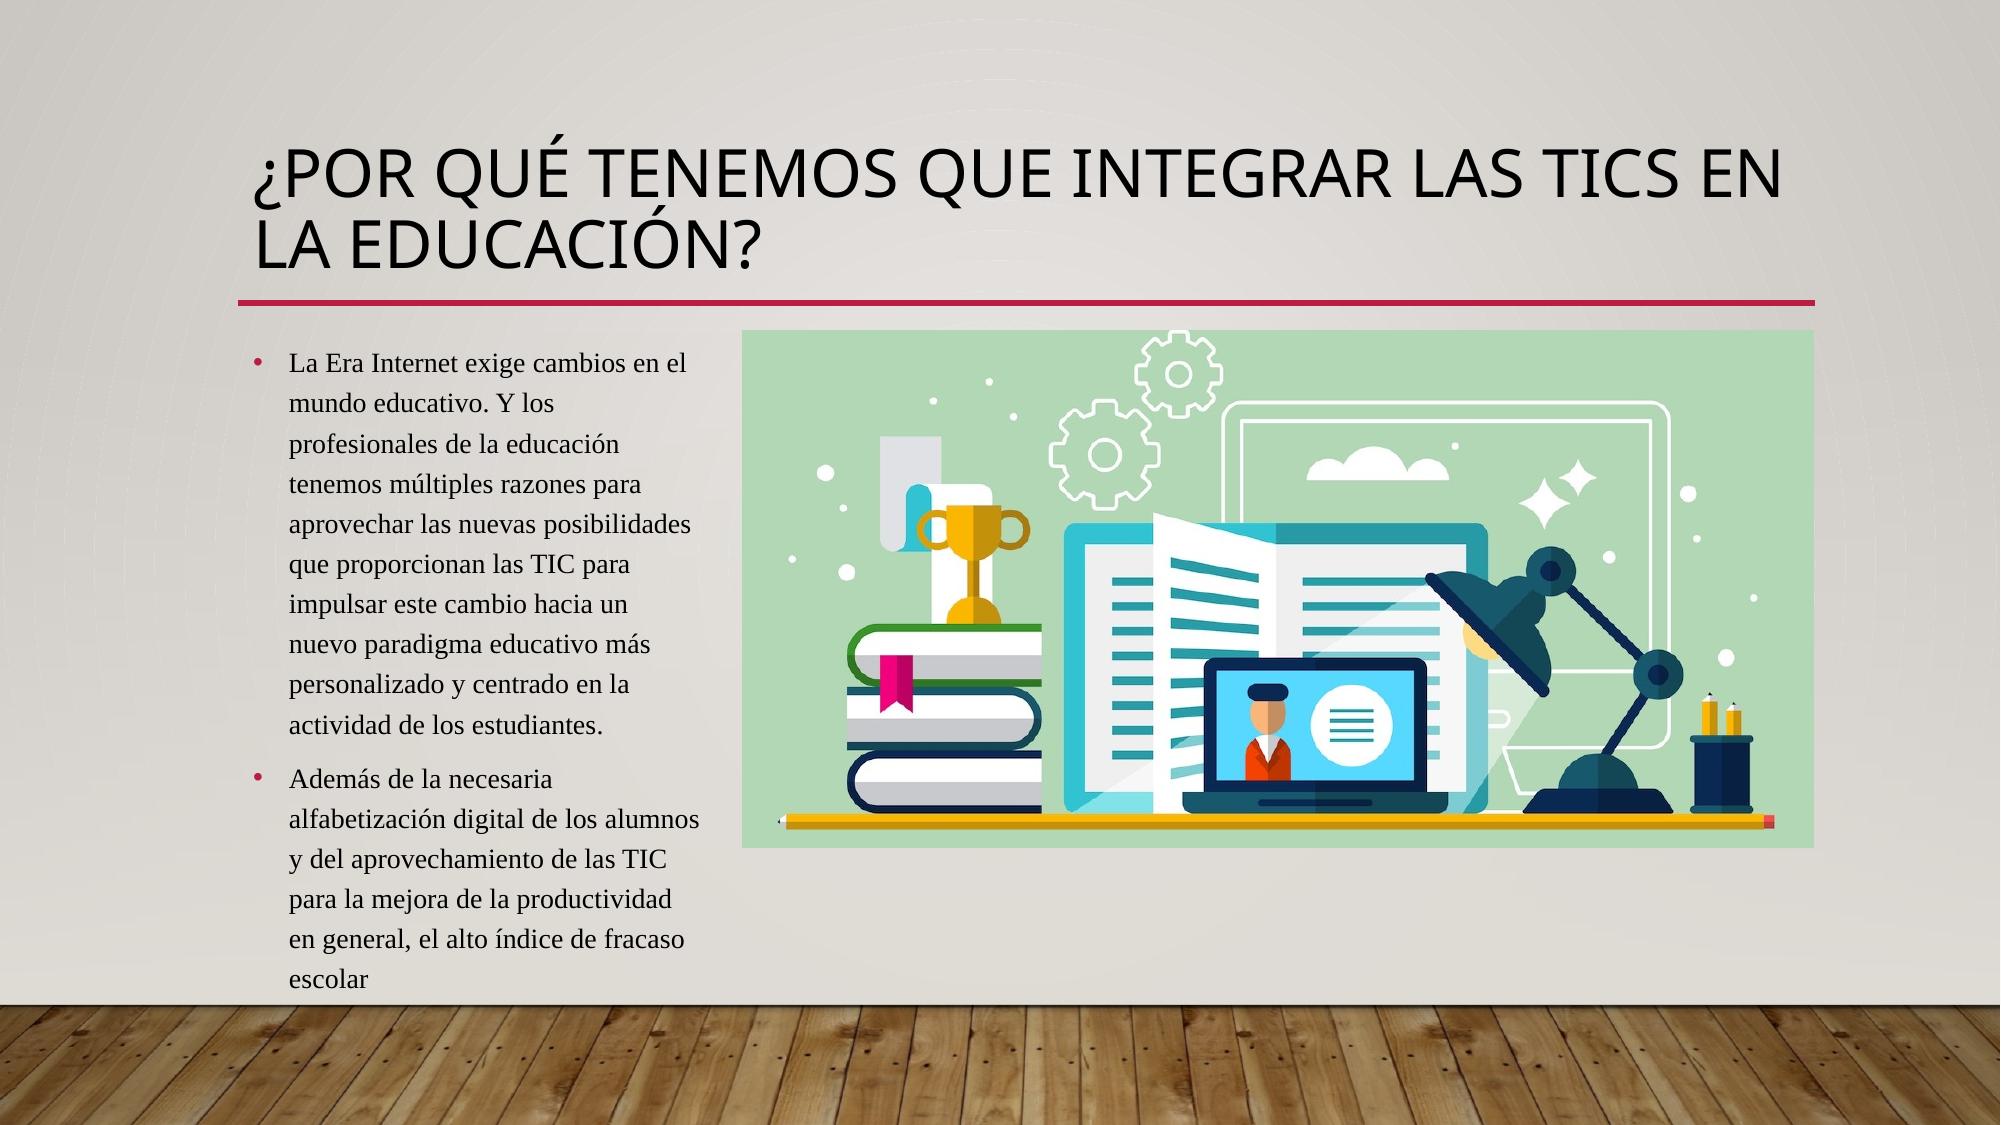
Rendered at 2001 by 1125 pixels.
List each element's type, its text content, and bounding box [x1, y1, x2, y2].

picture [0, 1005, 2000, 1125]
list La Era Internet exige cambios en el mundo educativo. Y los profesionales de la educación tenemos múltiples razones para aprovechar las nuevas posibilidades que proporcionan las TIC para impulsar este cambio hacia un nuevo paradigma educativo más personalizado y centrado en la actividad de los estudiantes. Además de la necesaria alfabetización digital de los alumnos y del aprovechamiento de las TIC para la mejora de la productividad en general, el alto índice de fracaso escolar [238, 330, 716, 1019]
title ¿POR QUÉ TENEMOS QUE INTEGRAR LAS TICS EN LA EDUCACIÓN? [238, 131, 1814, 305]
picture [742, 330, 1814, 849]
